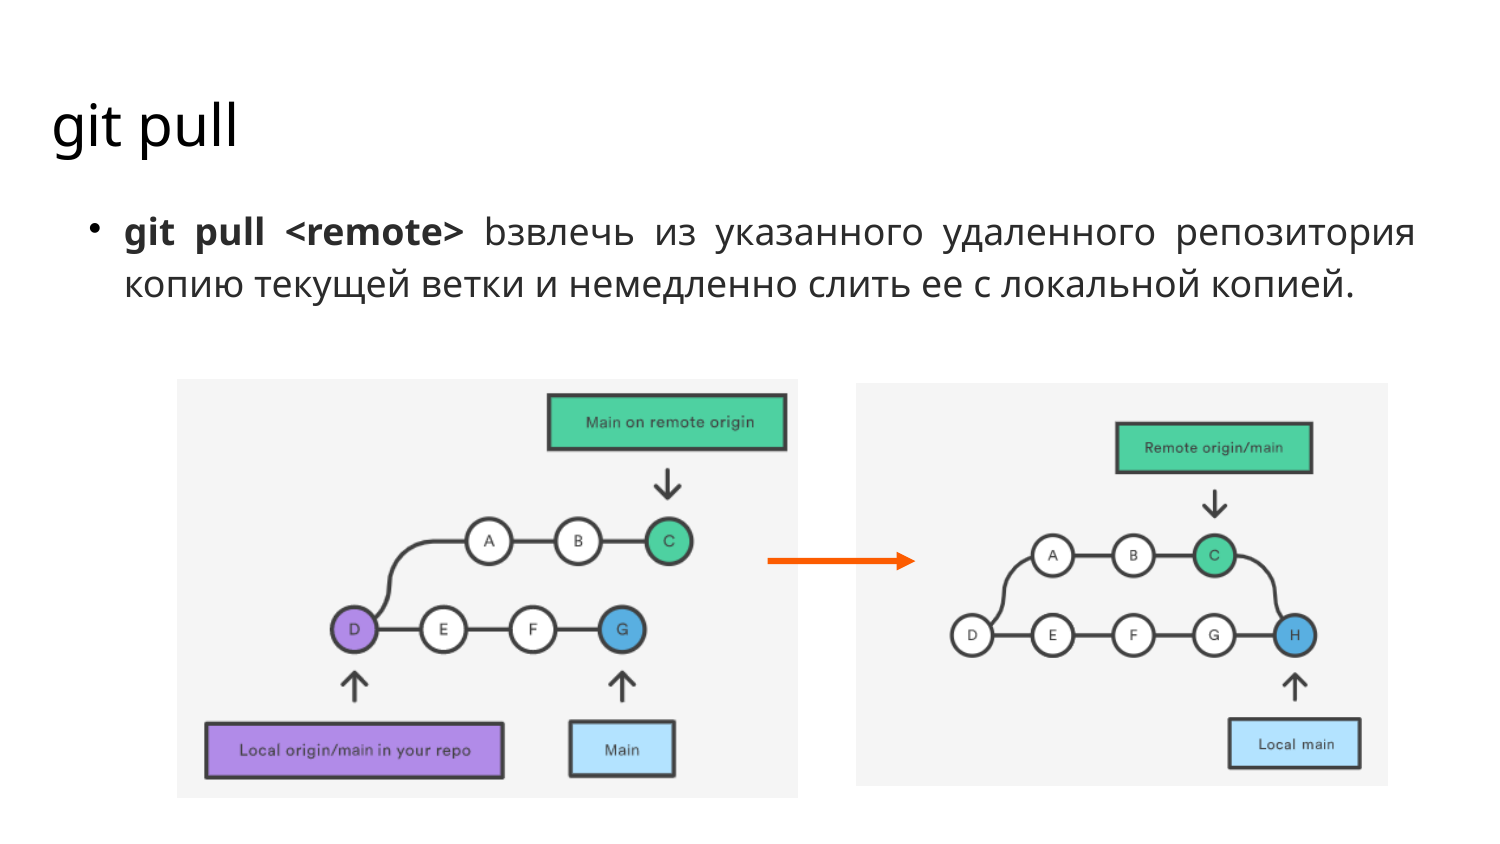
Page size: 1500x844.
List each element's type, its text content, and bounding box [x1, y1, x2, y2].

text_box git pull [51, 73, 1449, 167]
picture [855, 383, 1388, 786]
text_box git pull <remote> bзвлечь из указанного удаленного репозитория копию текущей ветки и немедленно слить ее с локальной копией. [88, 201, 1418, 682]
picture [176, 379, 798, 798]
